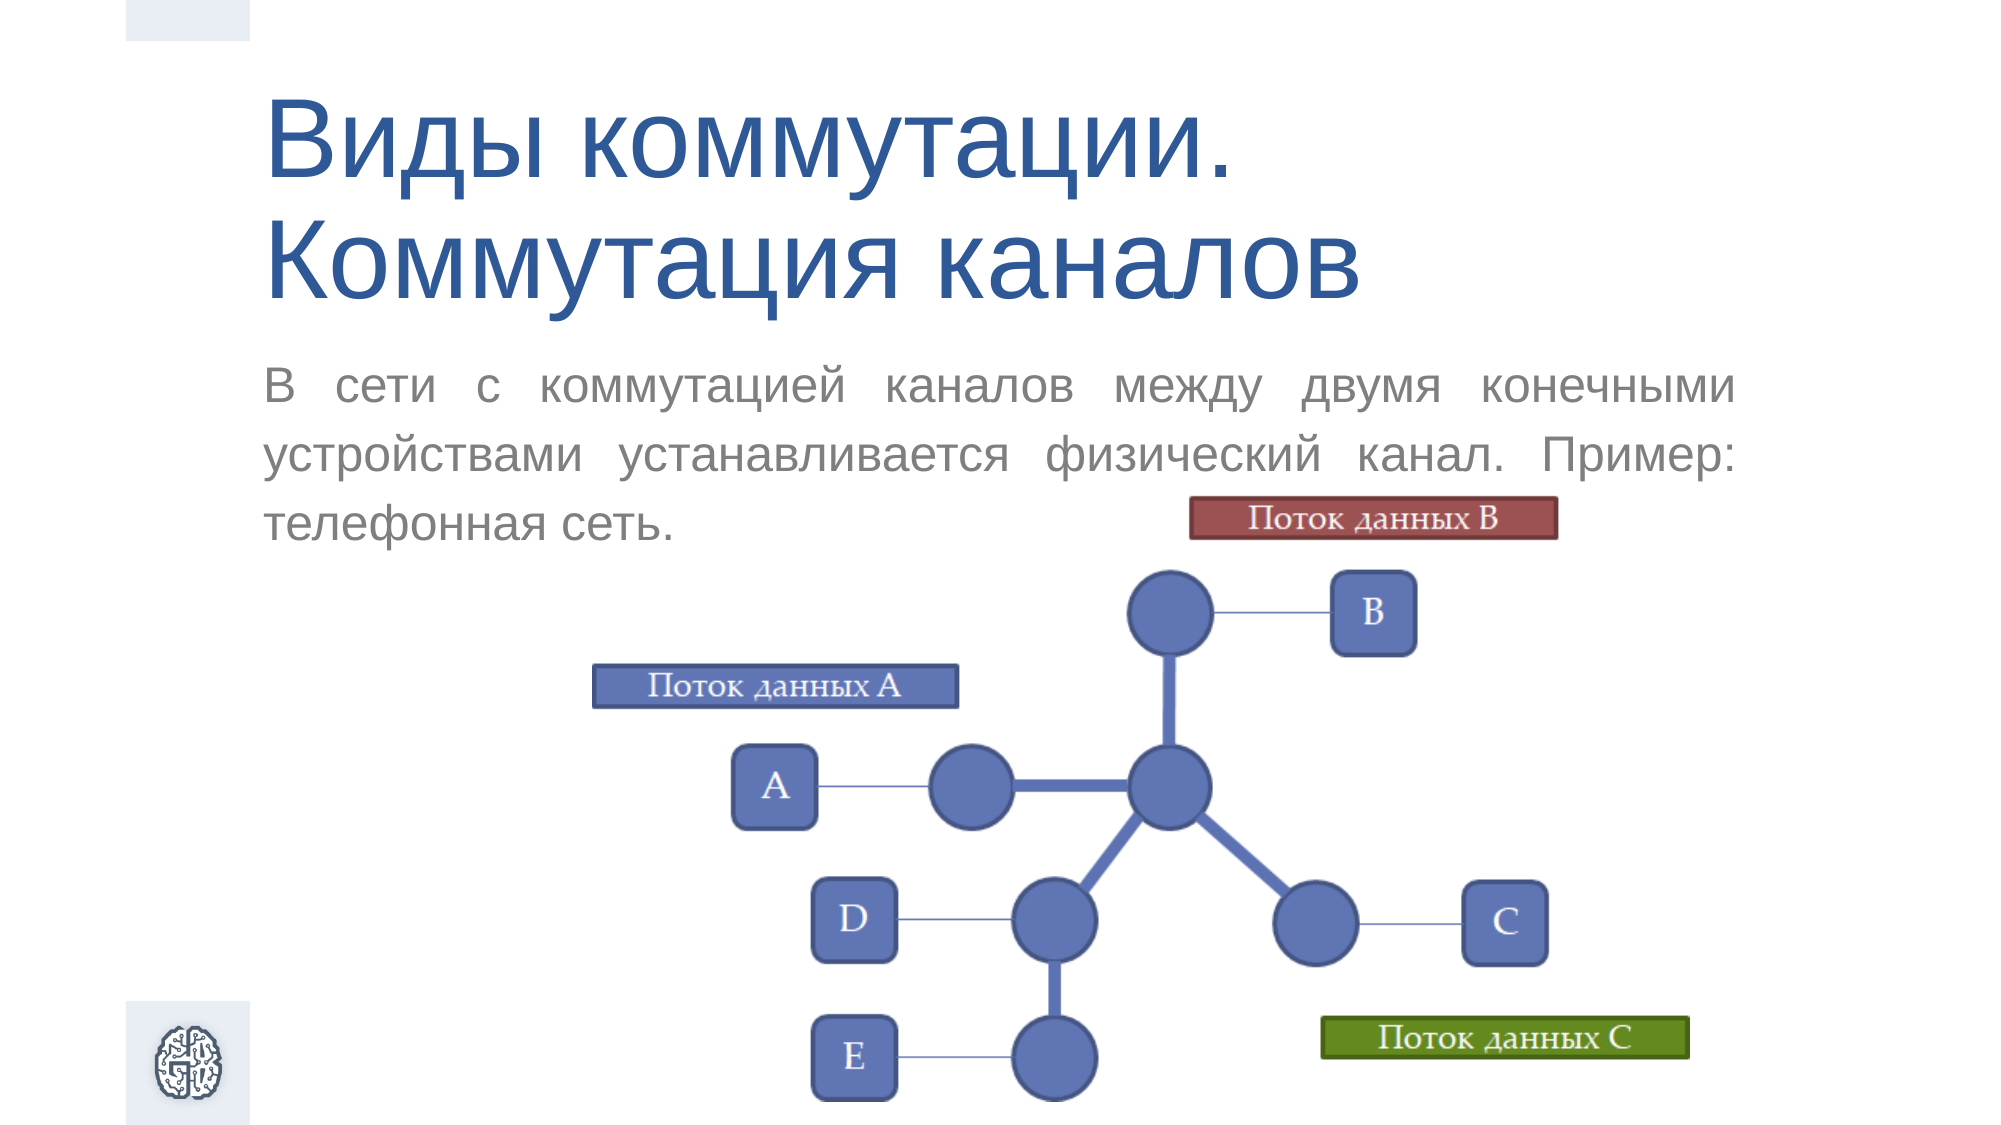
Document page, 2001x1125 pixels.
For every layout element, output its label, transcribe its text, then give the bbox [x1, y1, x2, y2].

list В сети с коммутацией каналов между двумя конечными устройствами устанавливается физический канал. Пример: телефонная сеть. [248, 362, 1752, 598]
title Виды коммутации. Коммутация каналов [248, 84, 1752, 319]
picture [591, 487, 1690, 1102]
picture [144, 1016, 232, 1110]
